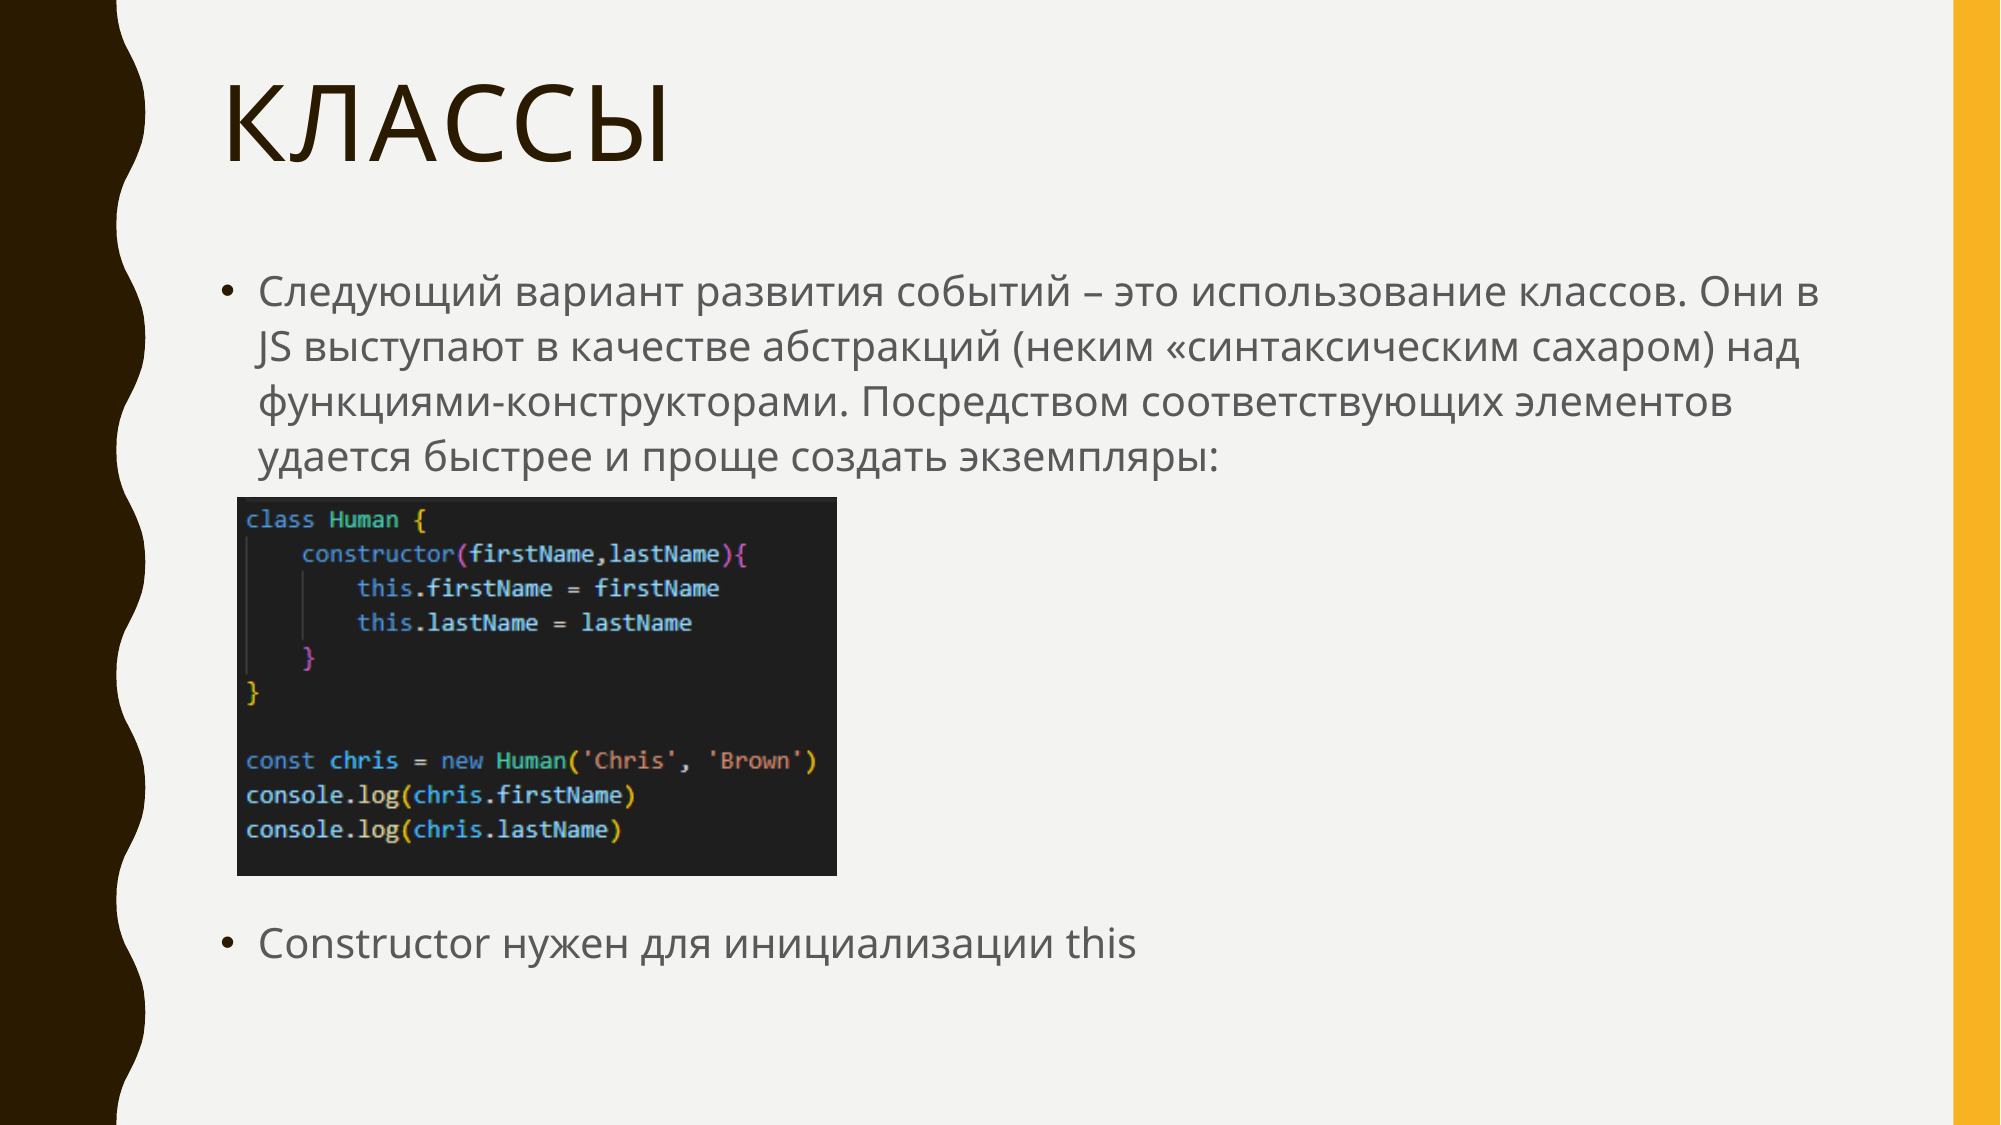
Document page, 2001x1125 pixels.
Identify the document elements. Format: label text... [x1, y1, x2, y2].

picture [237, 497, 837, 876]
list Следующий вариант развития событий – это использование классов. Они в JS выступают в качестве абстракций (неким «синтаксическим сахаром) над функциями-конструкторами. Посредством соответствующих элементов удается быстрее и проще создать экземпляры: Constructor нужен для инициализации this [205, 252, 1875, 1065]
title Классы [205, 62, 1875, 252]
